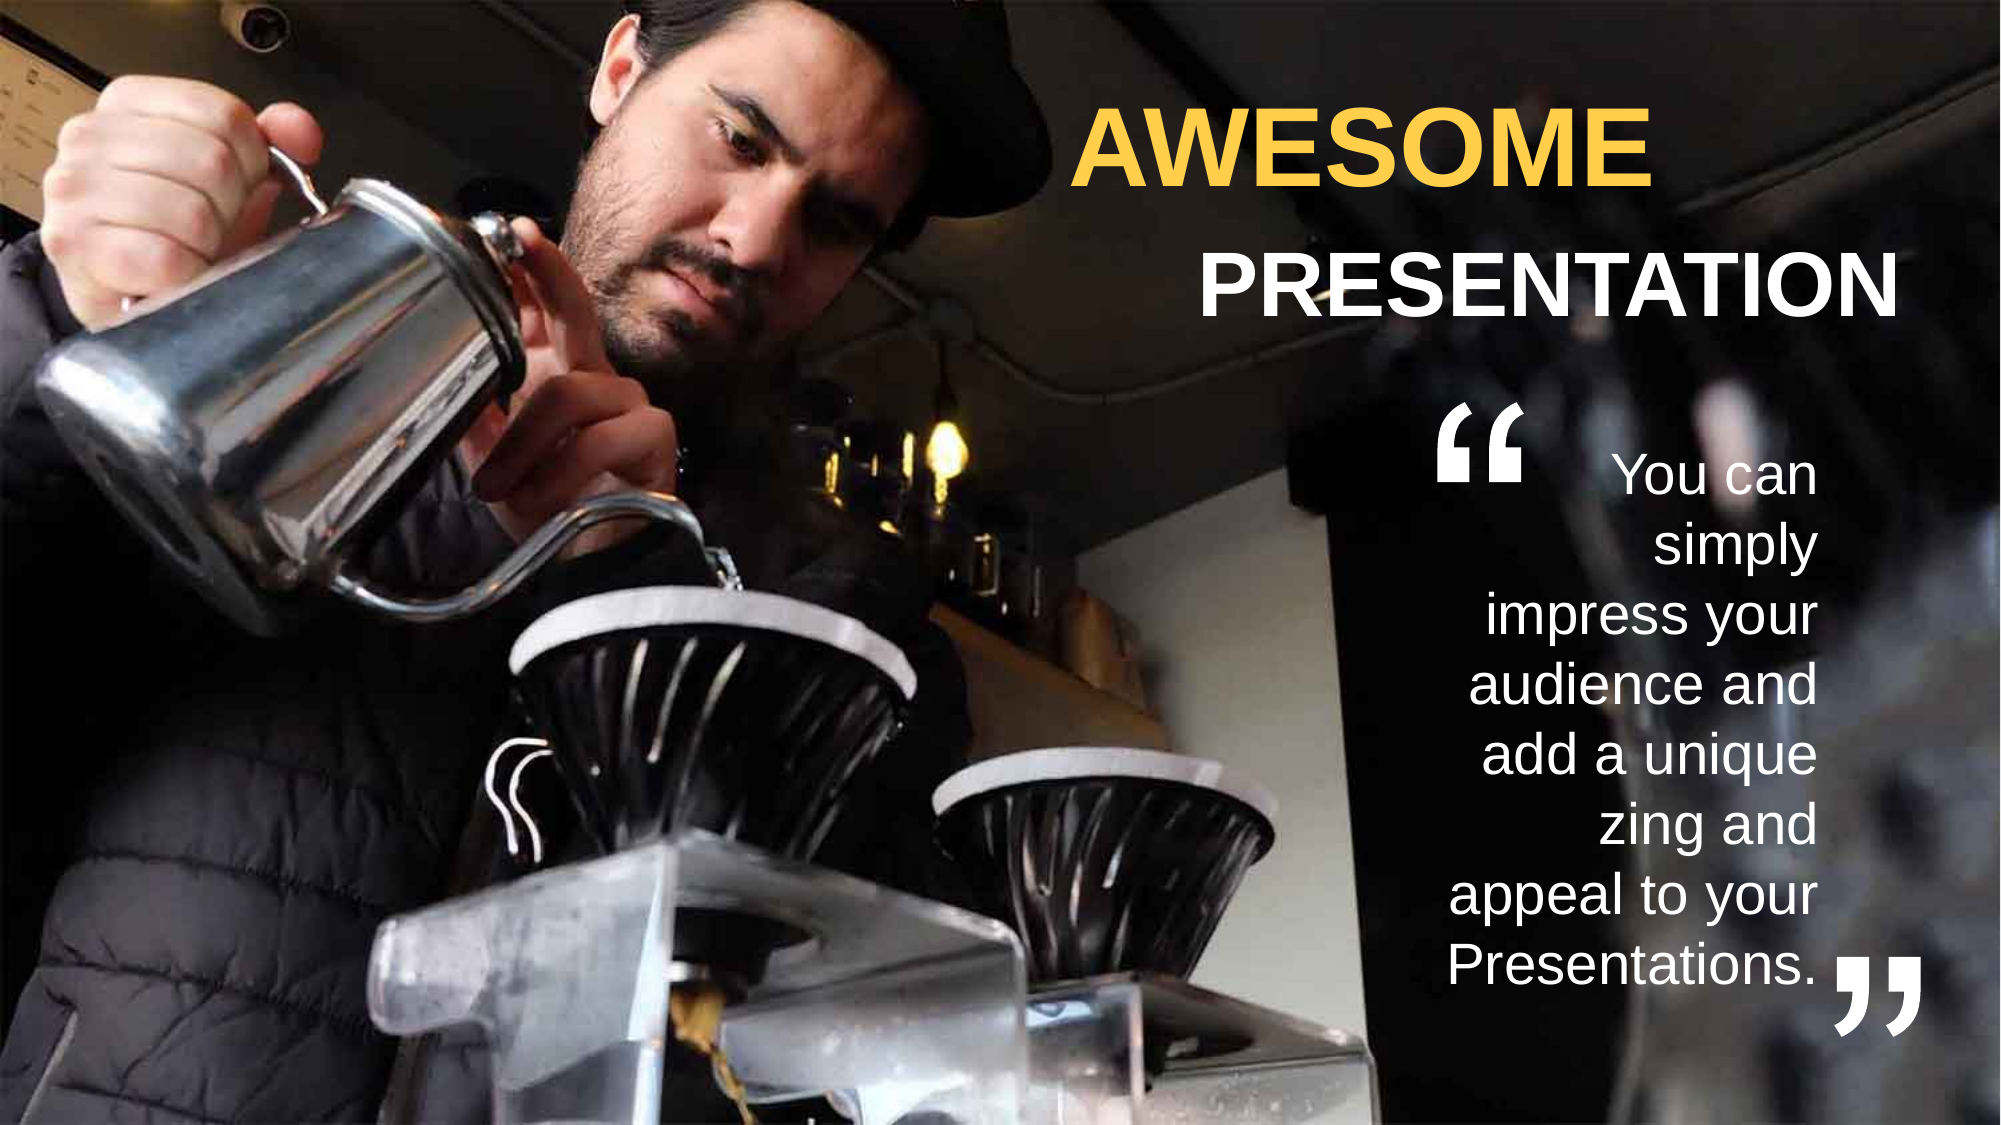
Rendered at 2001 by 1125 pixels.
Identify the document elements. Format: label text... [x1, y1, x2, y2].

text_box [1420, 402, 1921, 1037]
text_box PRESENTATION [1182, 217, 1926, 343]
picture [0, 0, 2001, 1125]
text_box AWESOME [1053, 66, 1743, 217]
